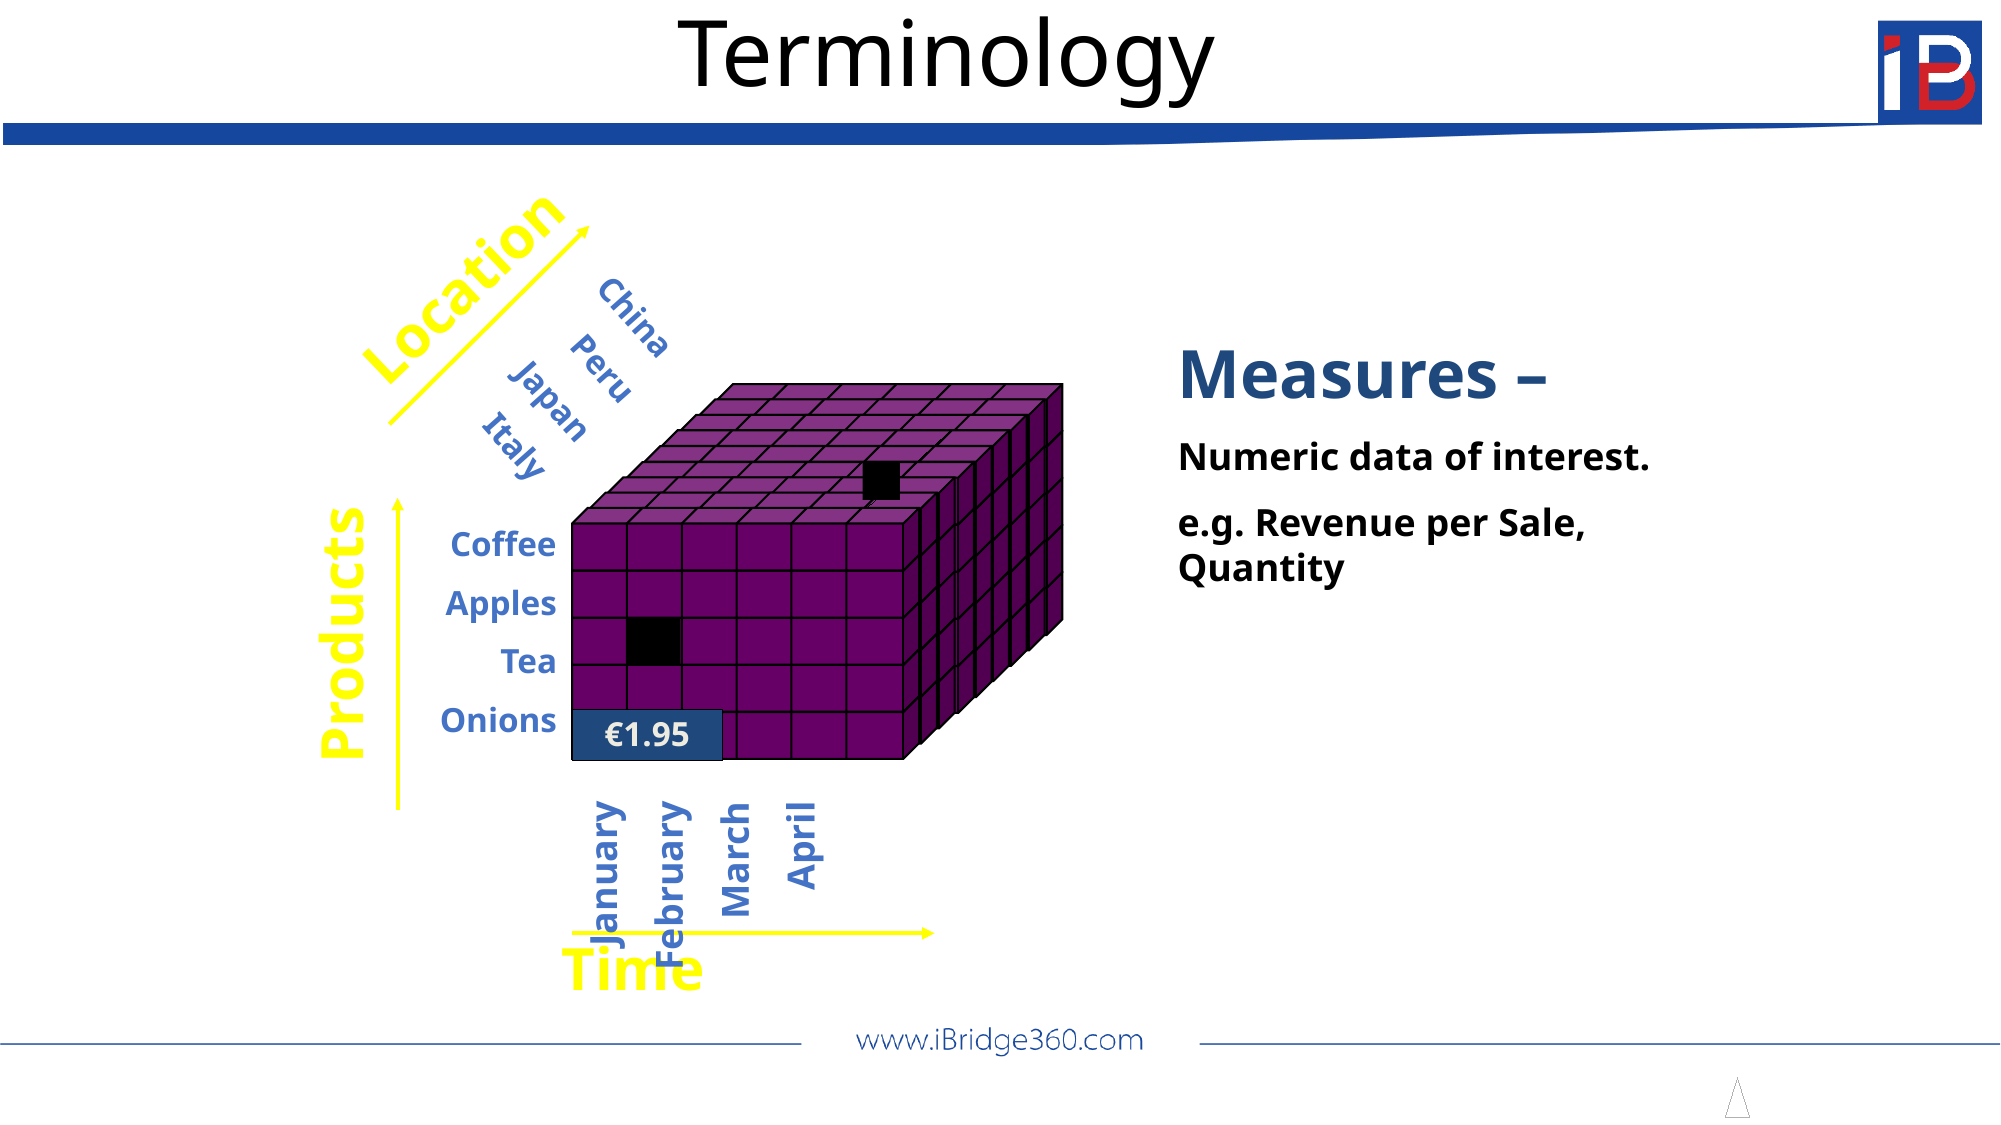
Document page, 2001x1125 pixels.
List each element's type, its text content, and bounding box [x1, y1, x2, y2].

picture [0, 1023, 2001, 1057]
text_box China Peru Japan Italy [460, 425, 572, 499]
text_box Coffee Apples Tea Onions [432, 515, 565, 747]
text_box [338, 164, 590, 425]
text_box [298, 497, 398, 811]
text_box Measures – Numeric data of interest. e.g. Revenue per Sale, Quantity [1170, 324, 1683, 597]
picture [0, 7, 1993, 145]
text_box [551, 924, 935, 1011]
text_box China Peru Japan Italy [590, 256, 699, 384]
text_box January February March April [572, 793, 830, 924]
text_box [572, 384, 1063, 759]
title Terminology [662, 0, 1938, 124]
text_box [1725, 1077, 1750, 1118]
